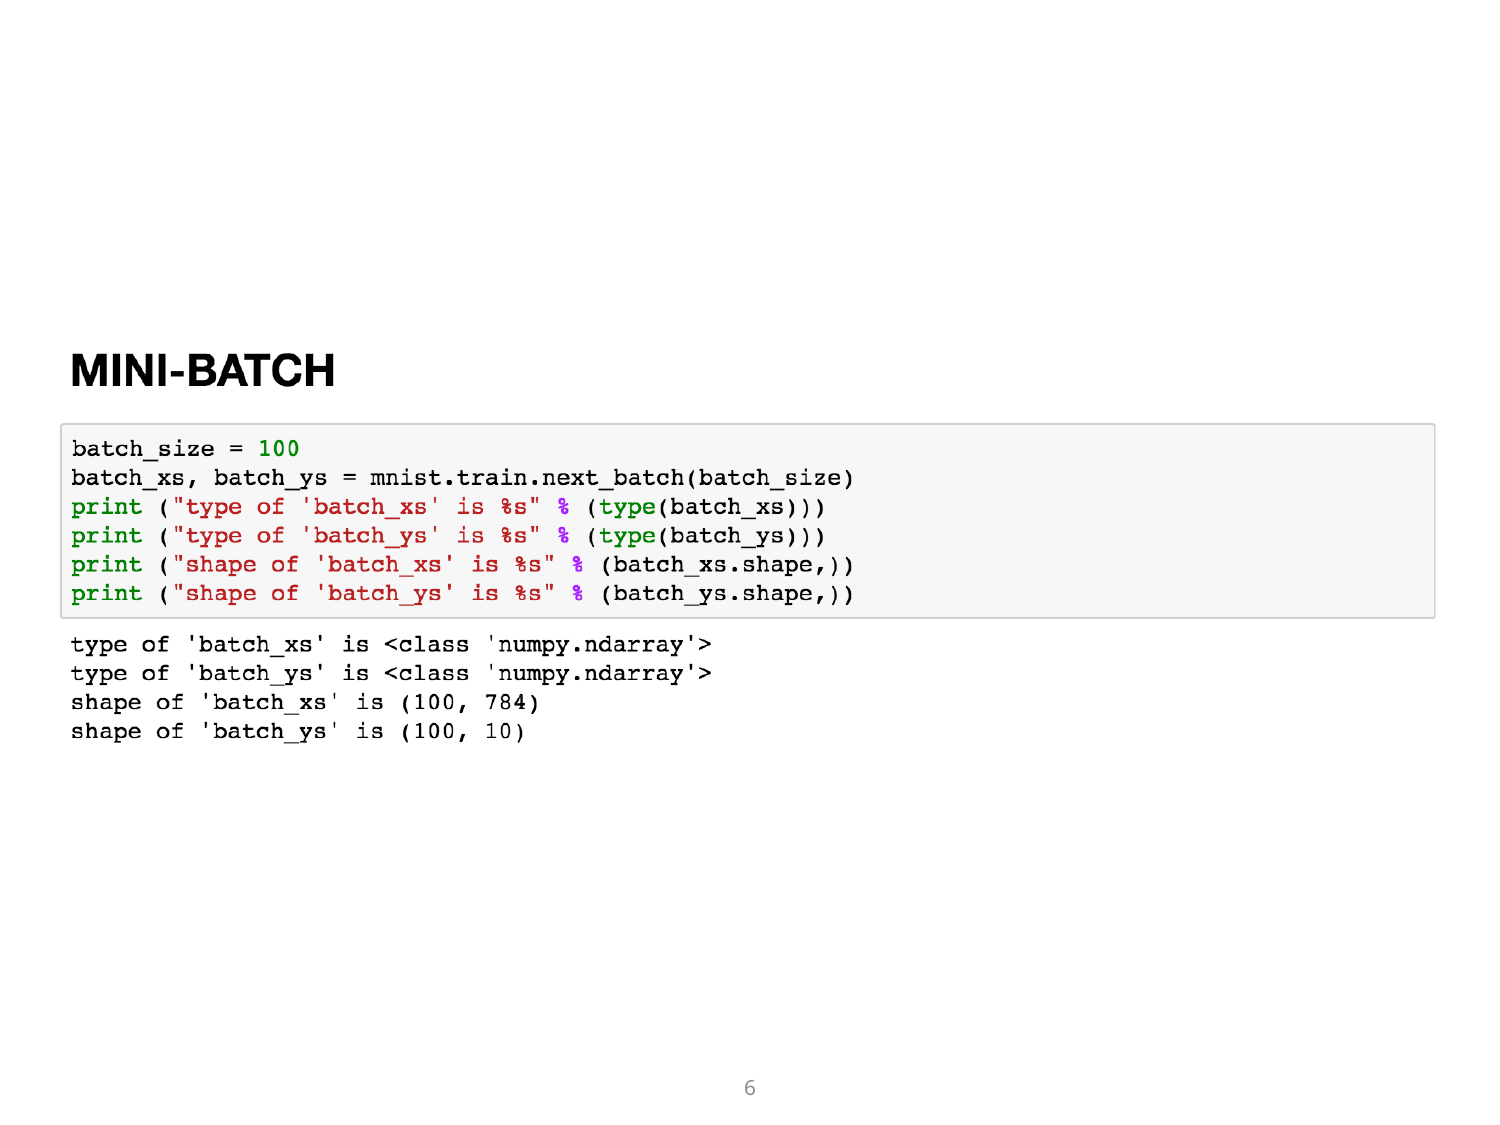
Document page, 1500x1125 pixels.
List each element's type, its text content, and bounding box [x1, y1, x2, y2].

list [52, 331, 1448, 760]
slide_number 6 [575, 1058, 925, 1119]
